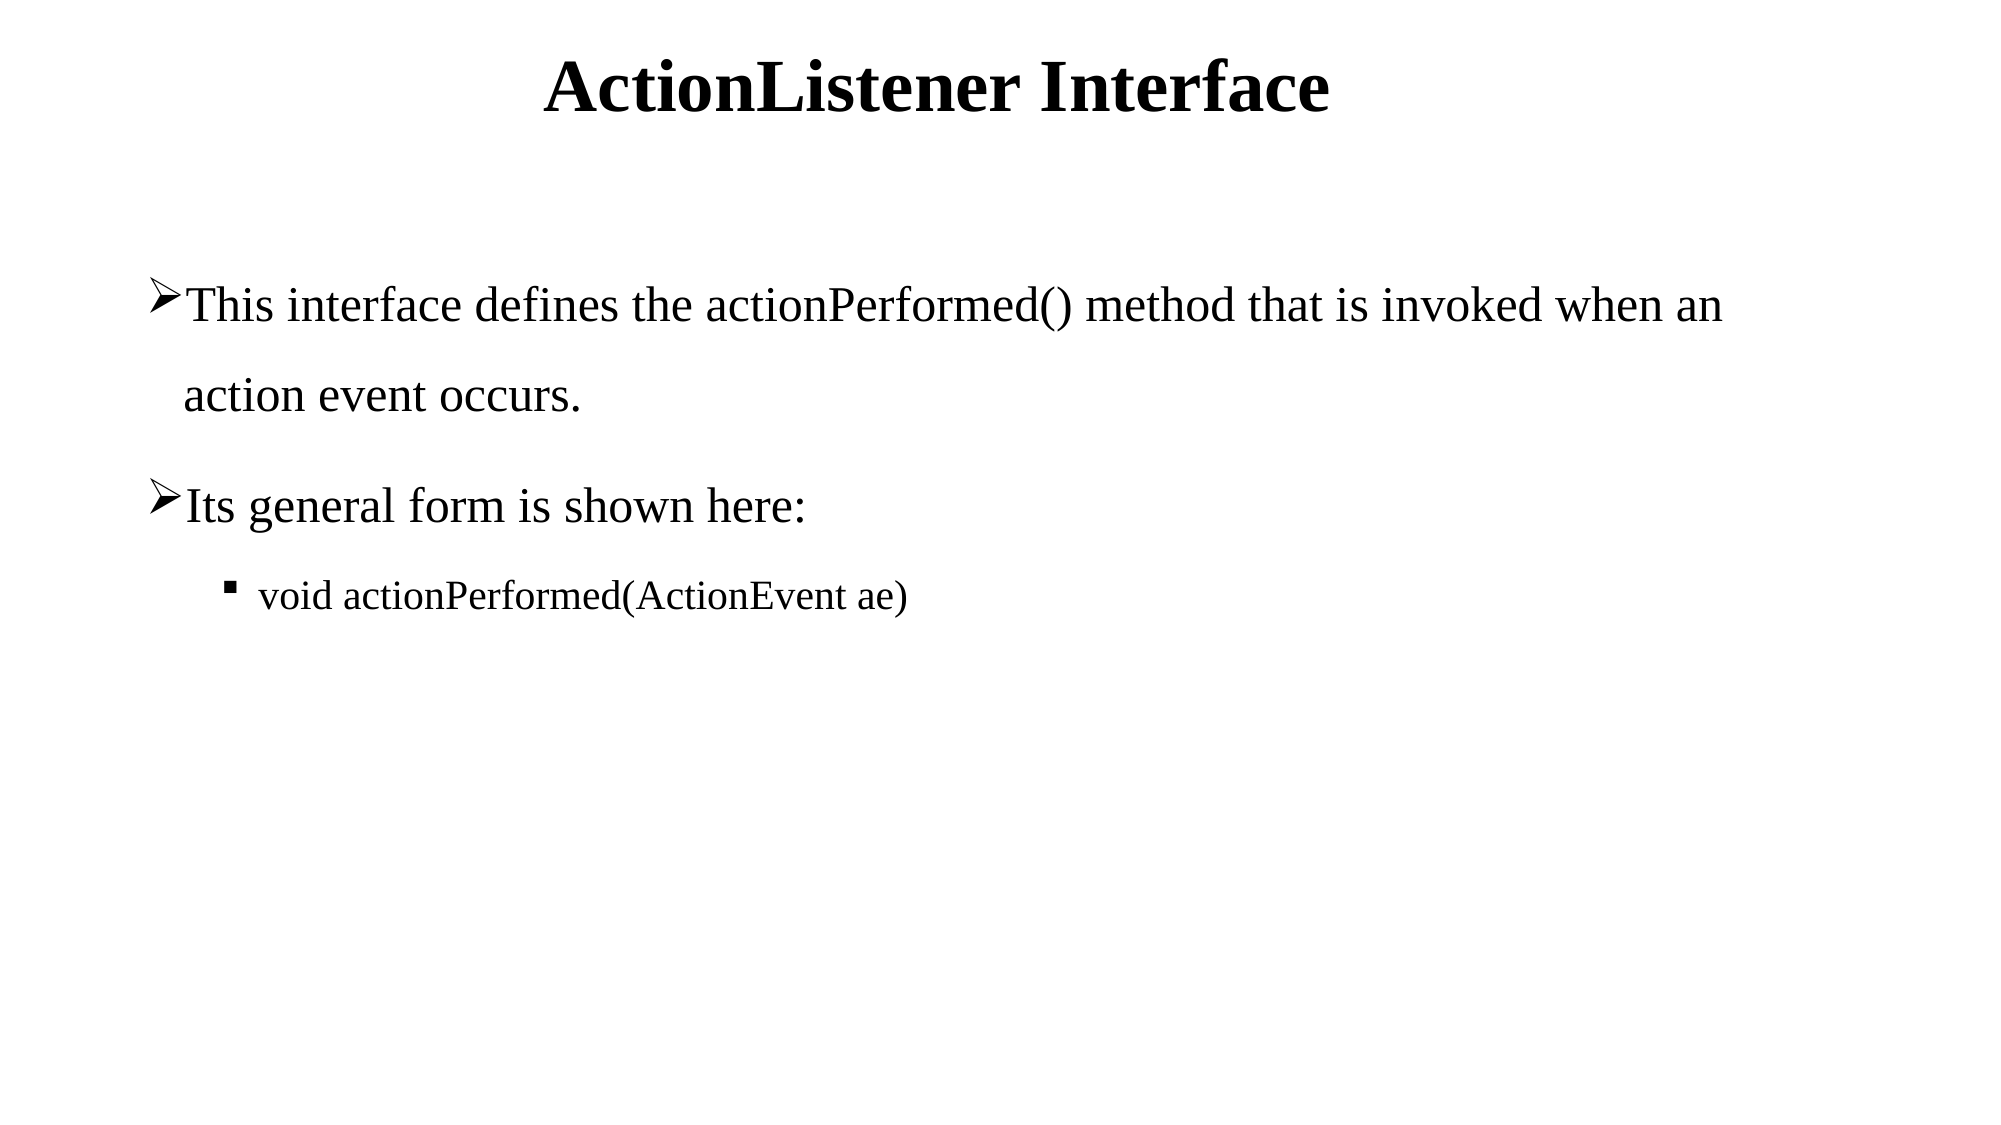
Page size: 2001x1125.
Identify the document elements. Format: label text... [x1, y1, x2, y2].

list This interface defines the actionPerformed() method that is invoked when an action event occurs. Its general form is shown here: void actionPerformed(ActionEvent ae) [130, 233, 1825, 977]
title ActionListener Interface [112, 6, 1763, 168]
